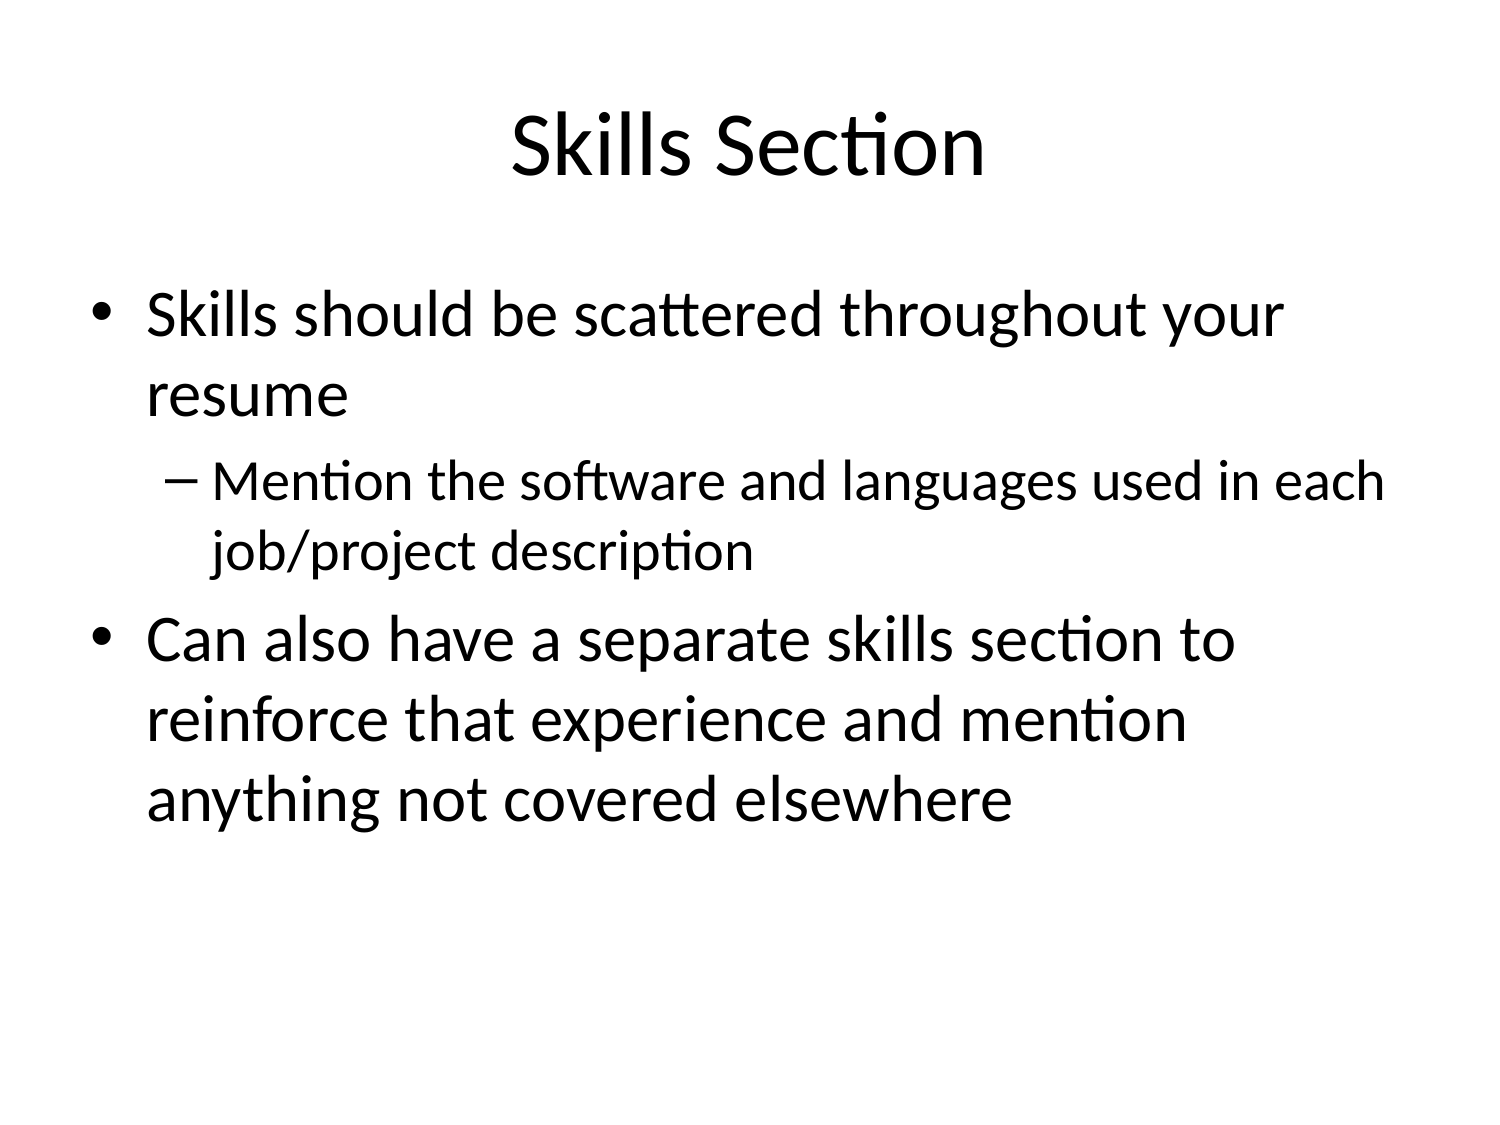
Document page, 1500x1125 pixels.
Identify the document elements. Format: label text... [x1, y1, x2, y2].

title Skills Section [75, 45, 1425, 233]
list Skills should be scattered throughout your resume Mention the software and languages used in each job/project description Can also have a separate skills section to reinforce that experience and mention anything not covered elsewhere [75, 262, 1425, 1005]
